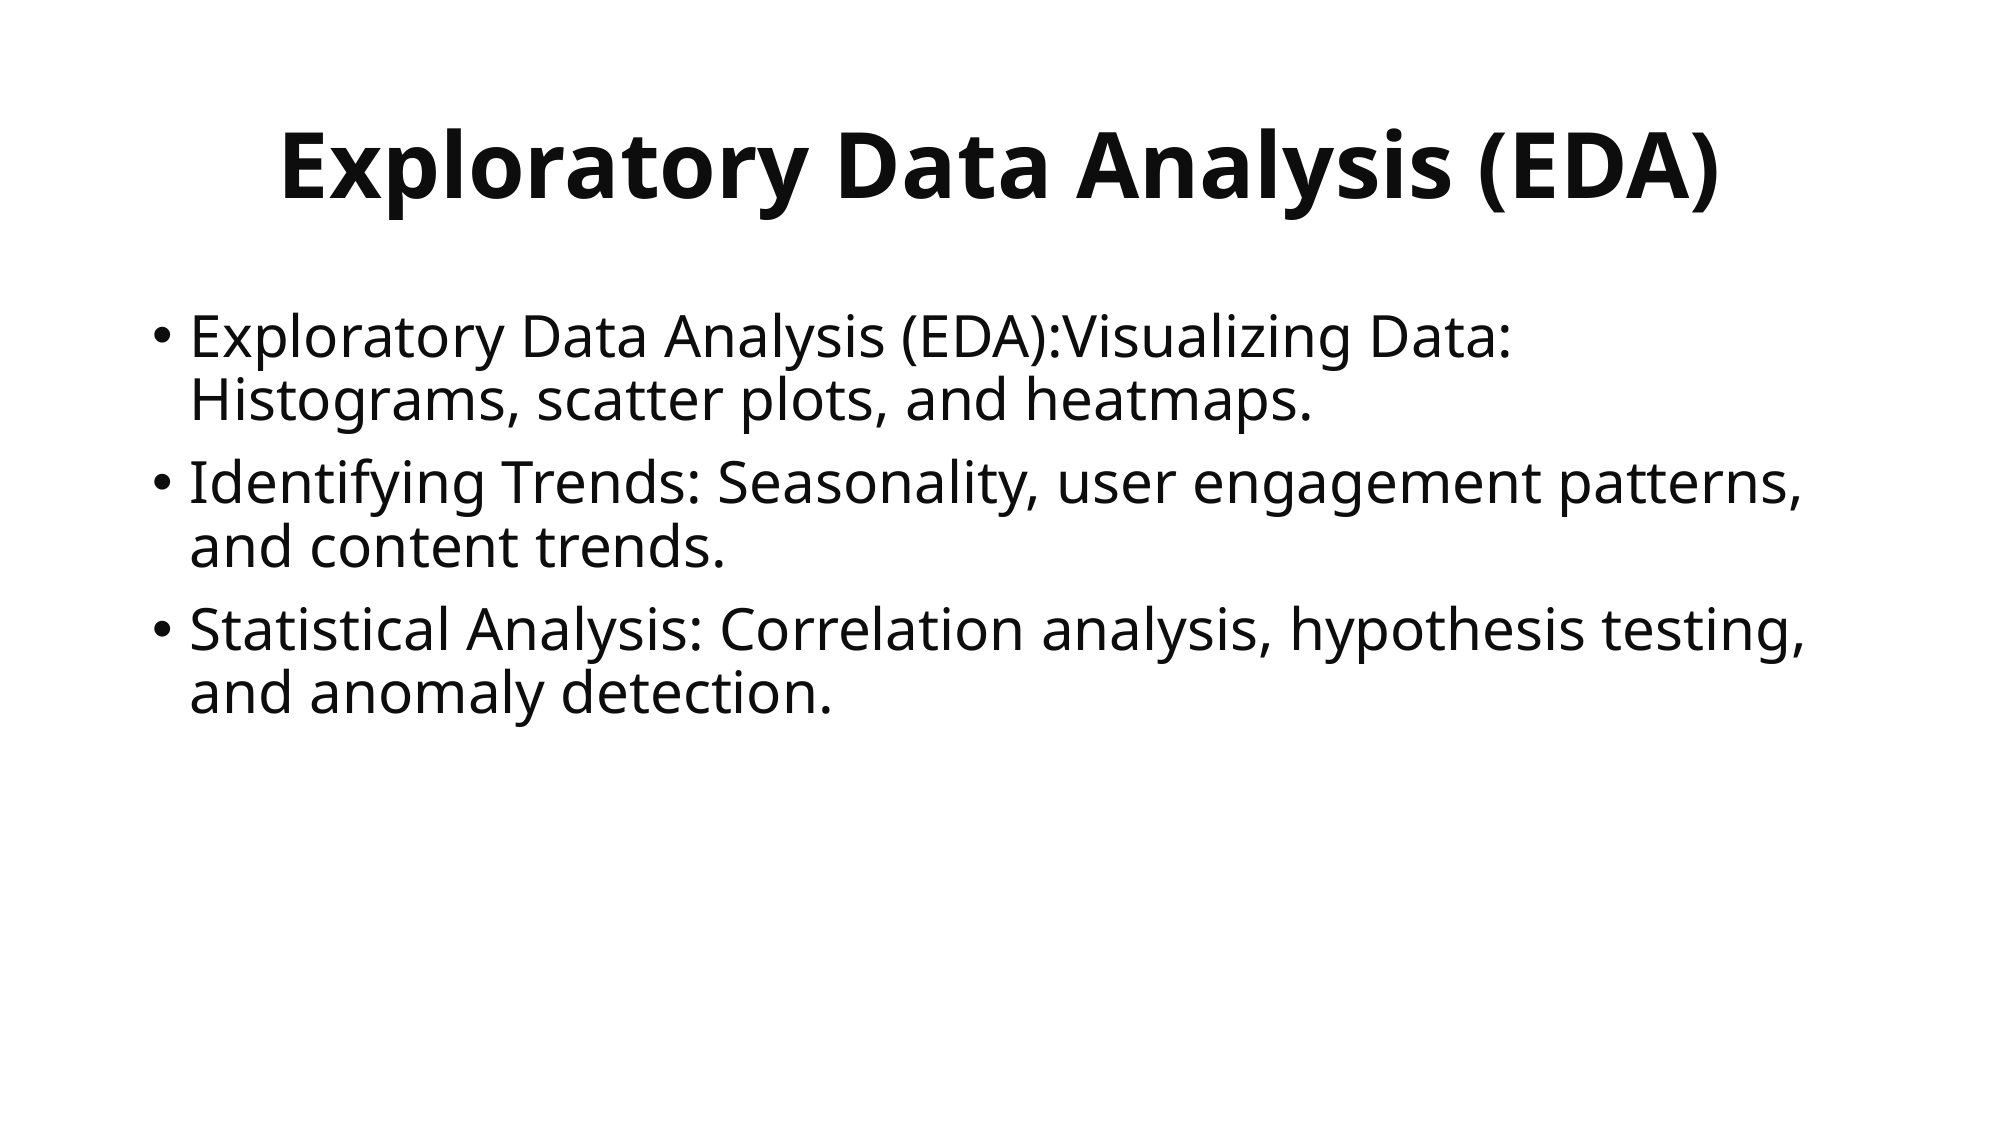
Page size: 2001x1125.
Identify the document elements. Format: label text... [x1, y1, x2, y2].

title Exploratory Data Analysis (EDA) [137, 59, 1863, 278]
list Exploratory Data Analysis (EDA):Visualizing Data: Histograms, scatter plots, and heatmaps. Identifying Trends: Seasonality, user engagement patterns, and content trends. Statistical Analysis: Correlation analysis, hypothesis testing, and anomaly detection. [137, 299, 1863, 1014]
